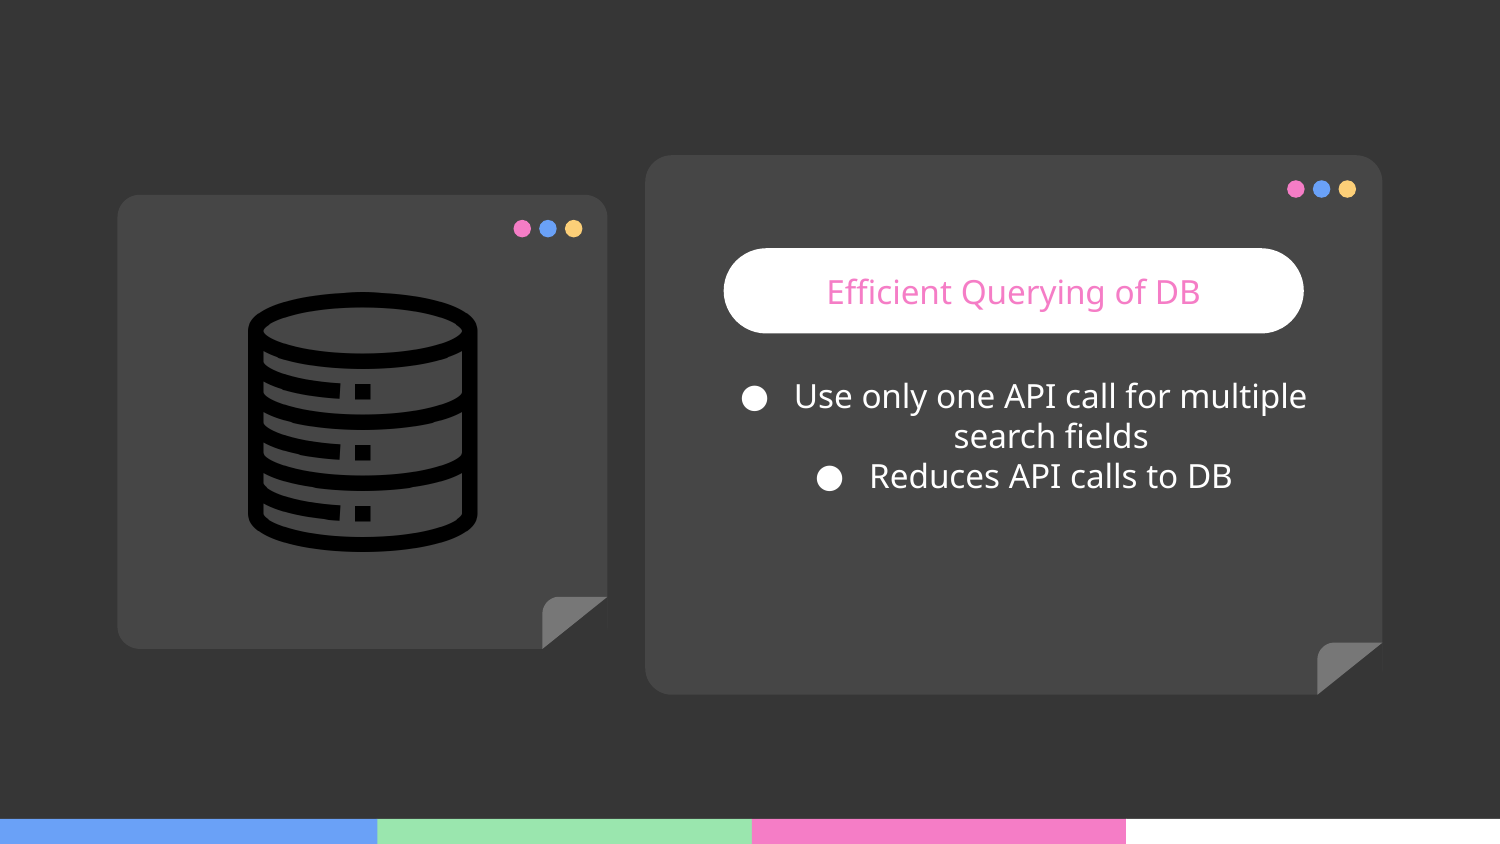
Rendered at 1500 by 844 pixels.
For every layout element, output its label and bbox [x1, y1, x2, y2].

text_box [117, 194, 608, 650]
text_box [644, 154, 1383, 695]
picture [232, 291, 493, 552]
